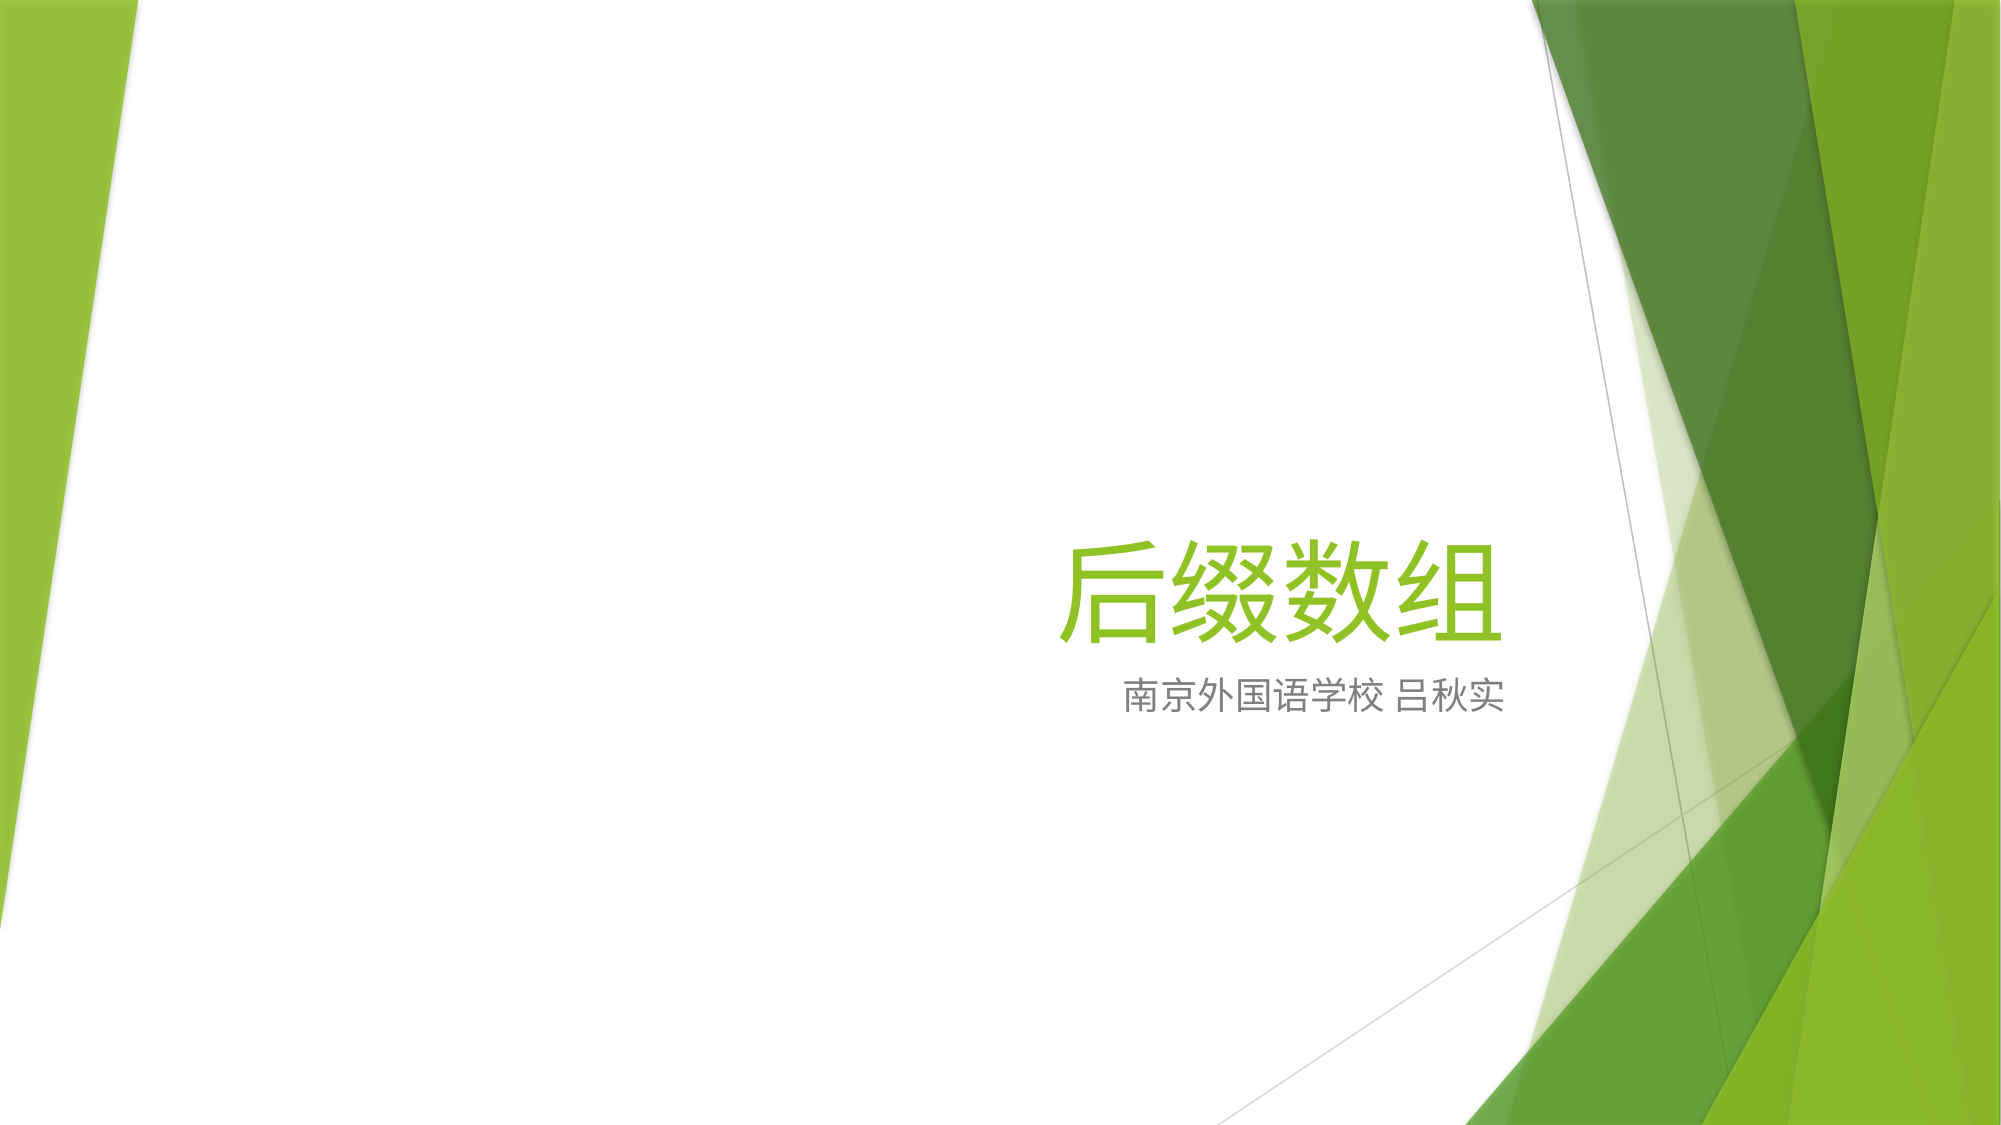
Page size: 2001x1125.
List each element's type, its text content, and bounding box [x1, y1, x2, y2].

subtitle 南京外国语学校 吕秋实 [247, 664, 1522, 845]
title 后缀数组 [247, 394, 1522, 664]
